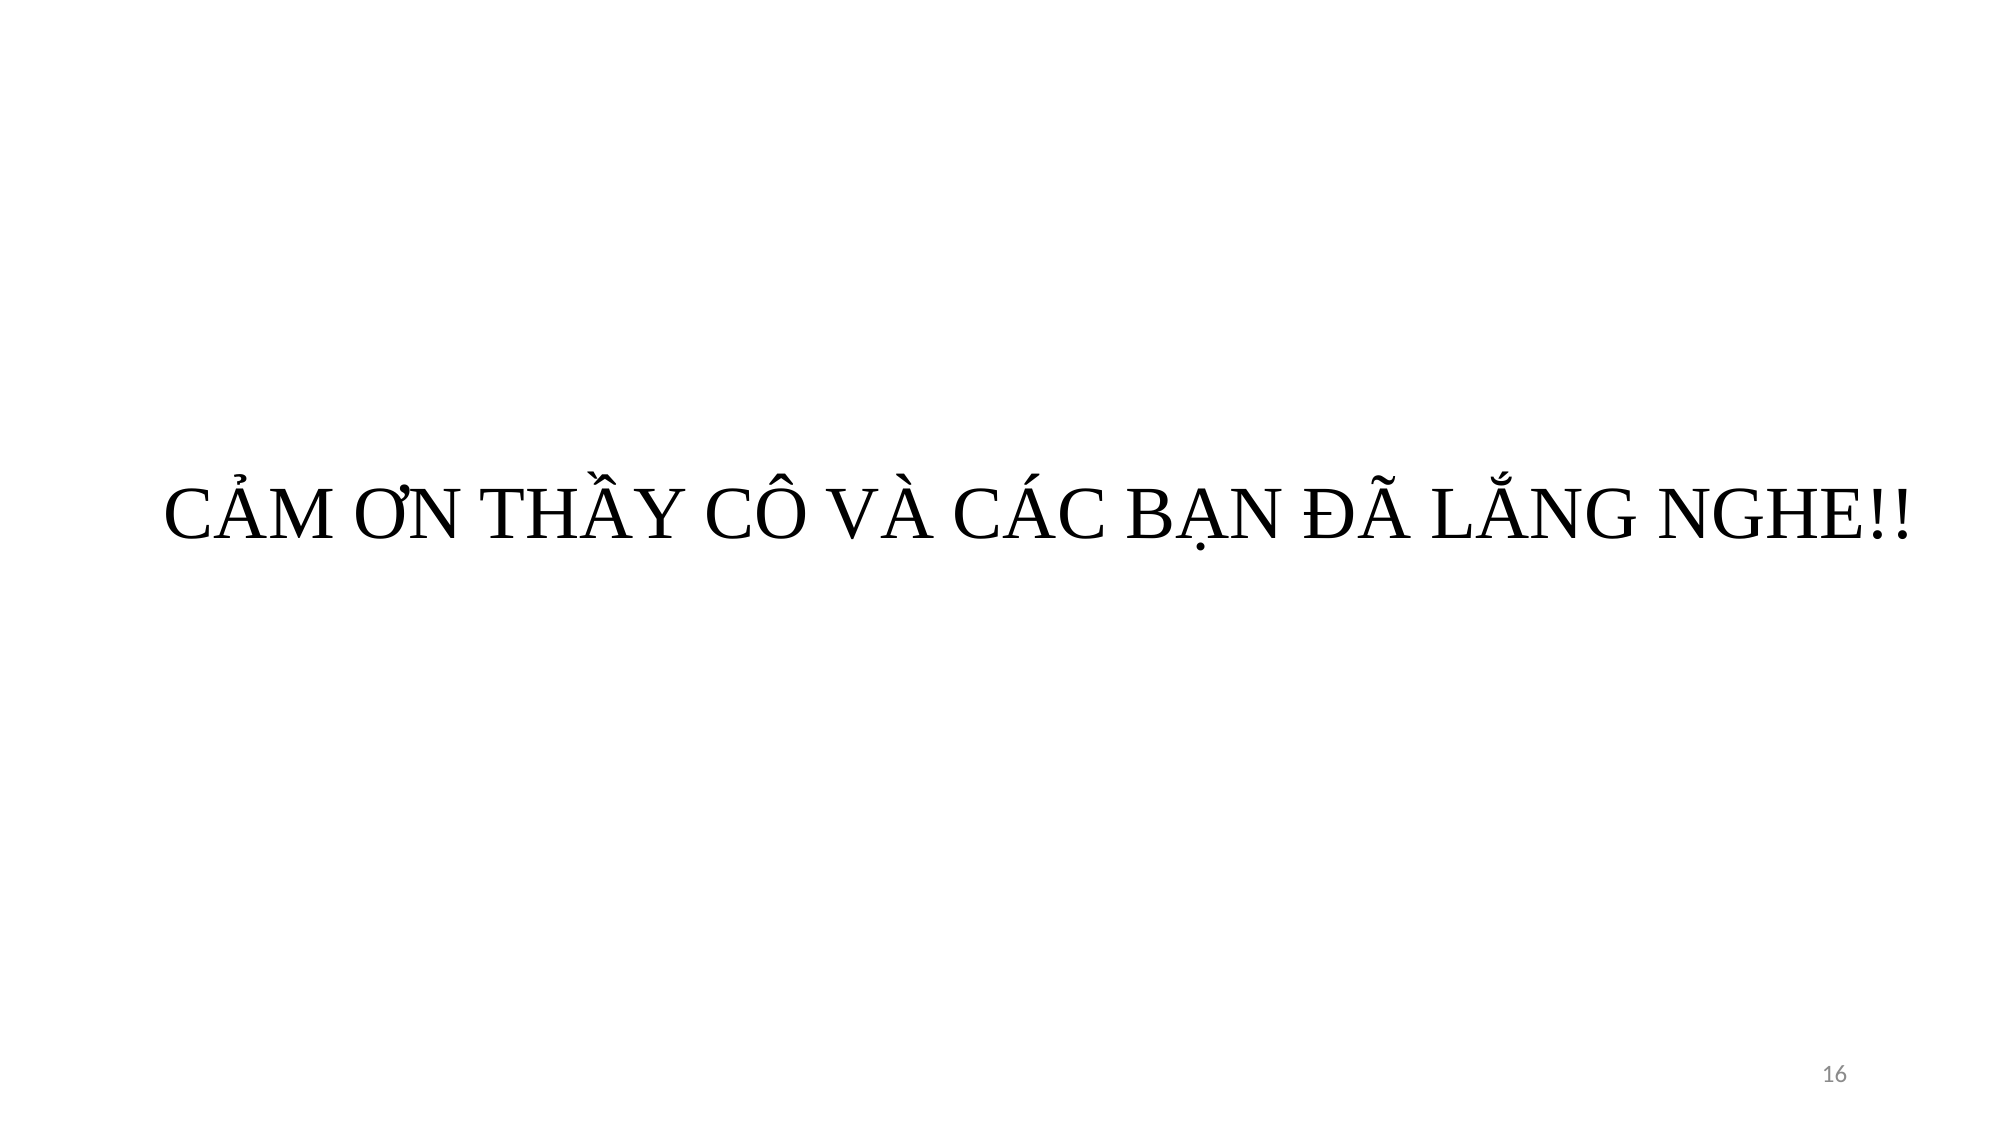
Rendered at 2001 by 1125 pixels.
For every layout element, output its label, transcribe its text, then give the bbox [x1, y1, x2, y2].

text_box CẢM ƠN THẦY CÔ VÀ CÁC BẠN ĐÃ LẮNG NGHE!! [149, 456, 1932, 562]
slide_number 16 [1412, 1042, 1863, 1103]
